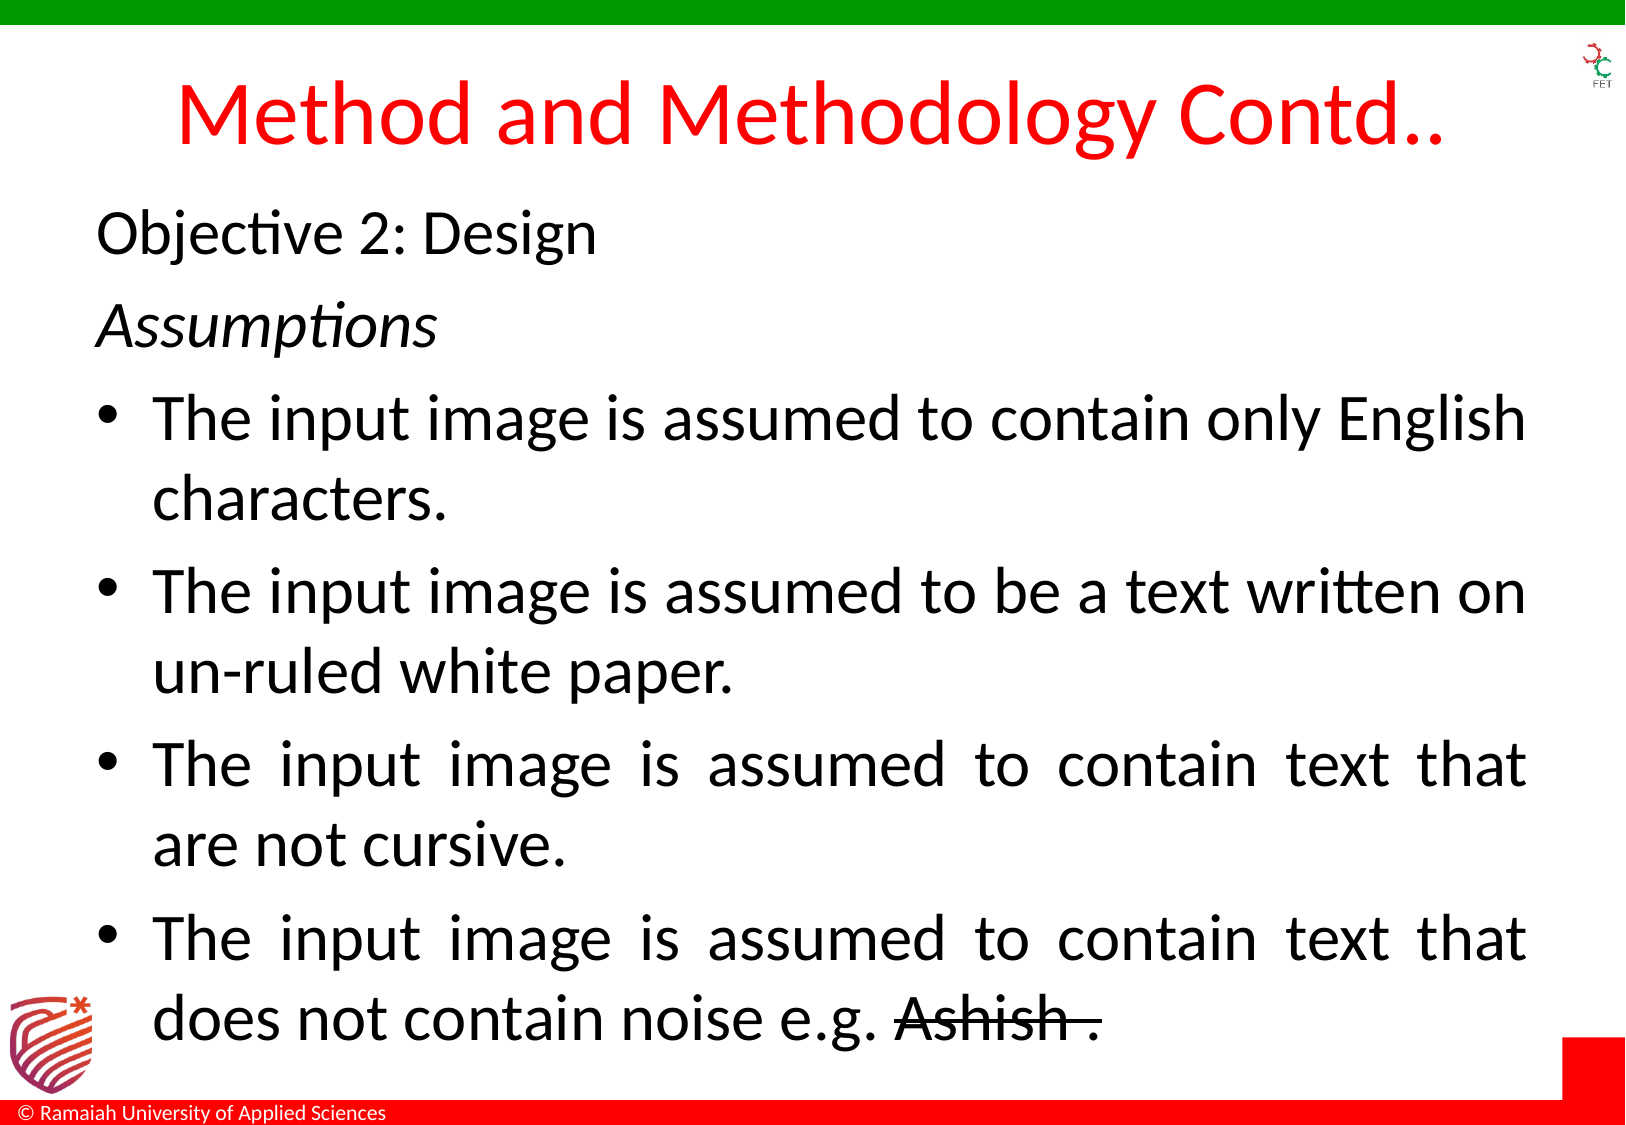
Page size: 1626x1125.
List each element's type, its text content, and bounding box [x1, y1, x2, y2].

title Method and Methodology Contd.. [81, 45, 1544, 182]
picture [10, 996, 92, 1094]
picture [1570, 27, 1624, 103]
list Objective 2: Design Assumptions The input image is assumed to contain only English characters. The input image is assumed to be a text written on un-ruled white paper. The input image is assumed to contain text that are not cursive. The input image is assumed to contain text that does not contain noise e.g. Ashish . [81, 182, 1544, 1053]
